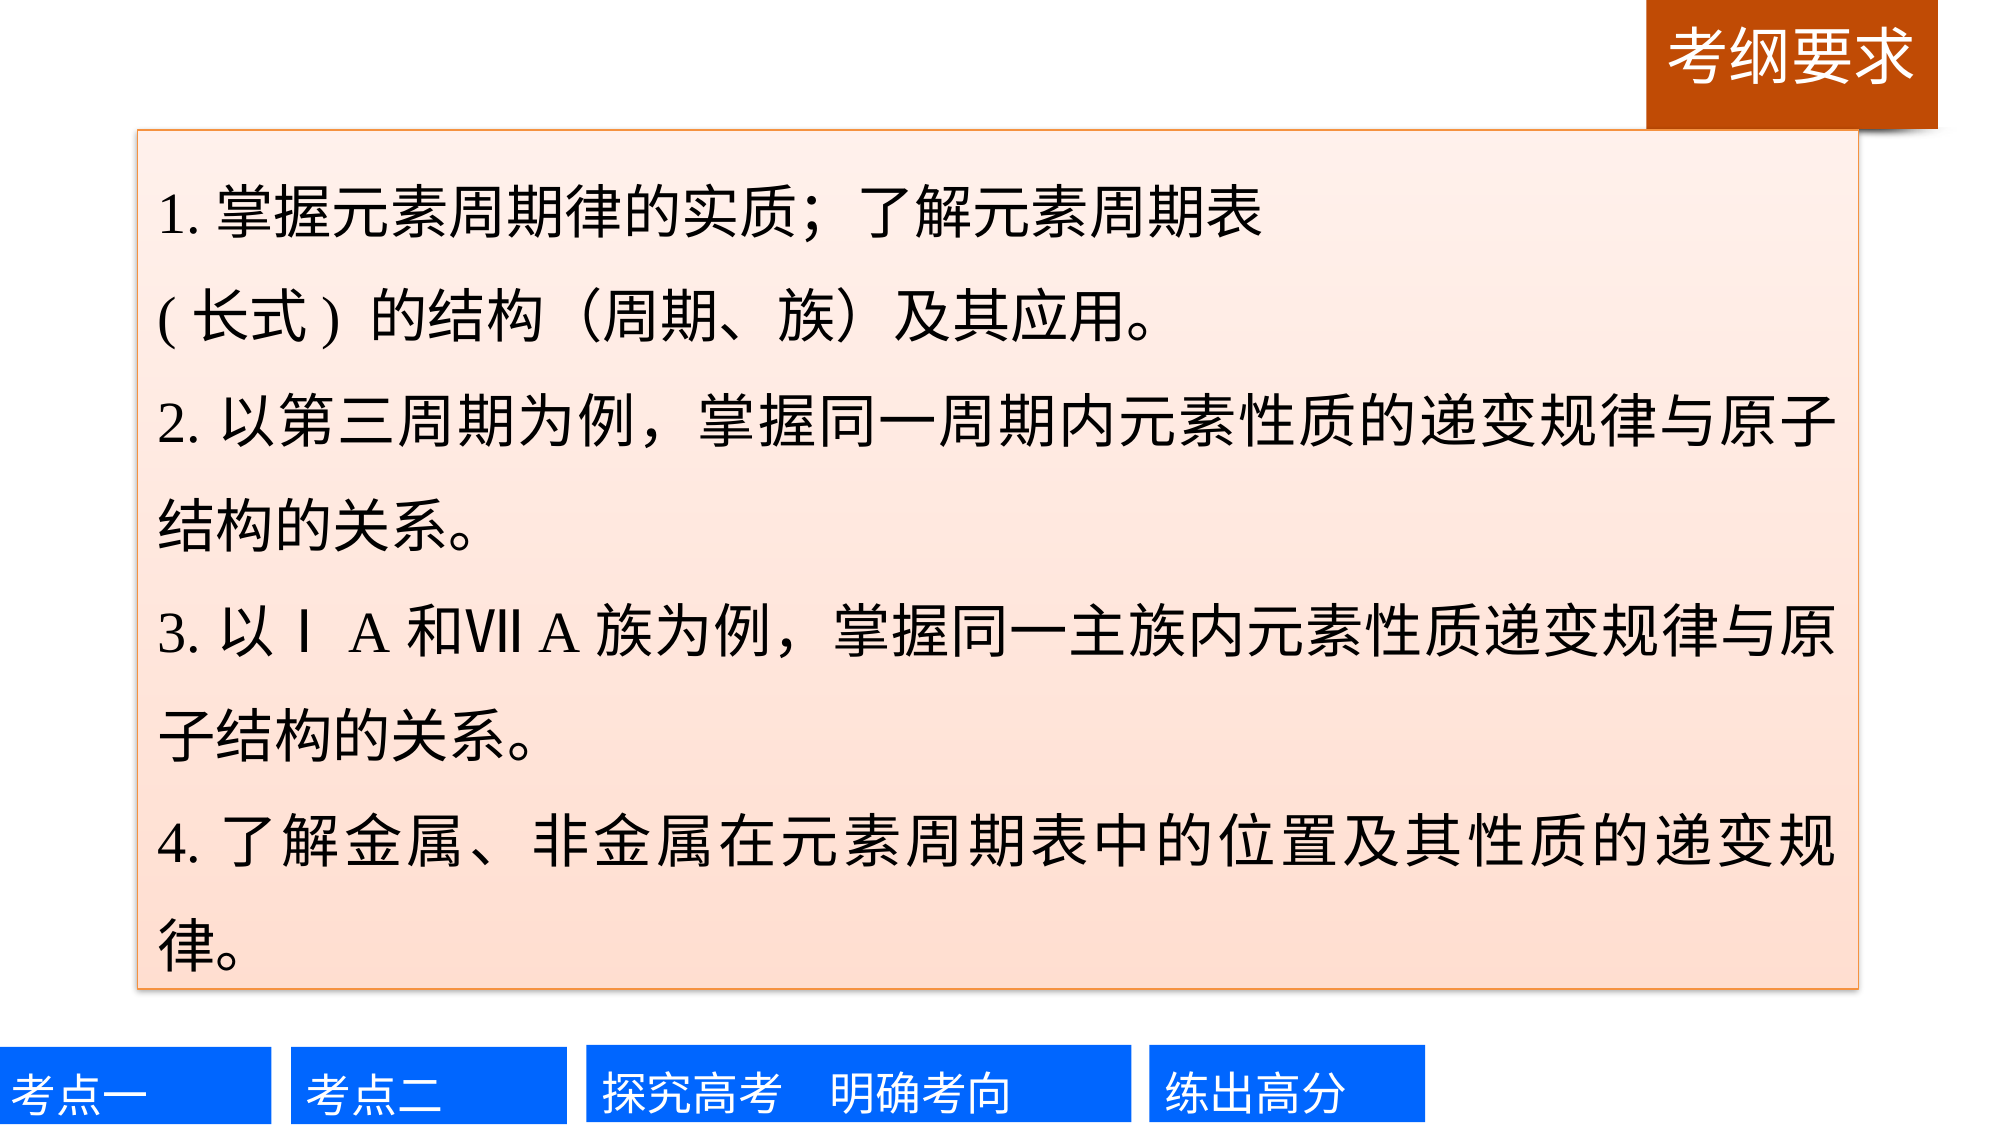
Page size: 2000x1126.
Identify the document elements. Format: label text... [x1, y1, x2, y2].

text_box 考点一 [0, 1045, 274, 1126]
text_box 练出高分 [1147, 1043, 1427, 1124]
text_box 探究高考 明确考向 [584, 1043, 1134, 1124]
picture [1646, 0, 1957, 140]
text_box 1.掌握元素周期律的实质；了解元素周期表 (长式) 的结构（周期、族）及其应用。 2.以第三周期为例，掌握同一周期内元素性质的递变规律与原子结构的关系。 3.以ⅠA和ⅦA族为例，掌握同一主族内元素性质递变规律与原子结构的关系。 4.了解金属、非金属在元素周期表中的位置及其性质的递变规律。 [137, 129, 1859, 990]
text_box 考点二 [289, 1045, 569, 1126]
